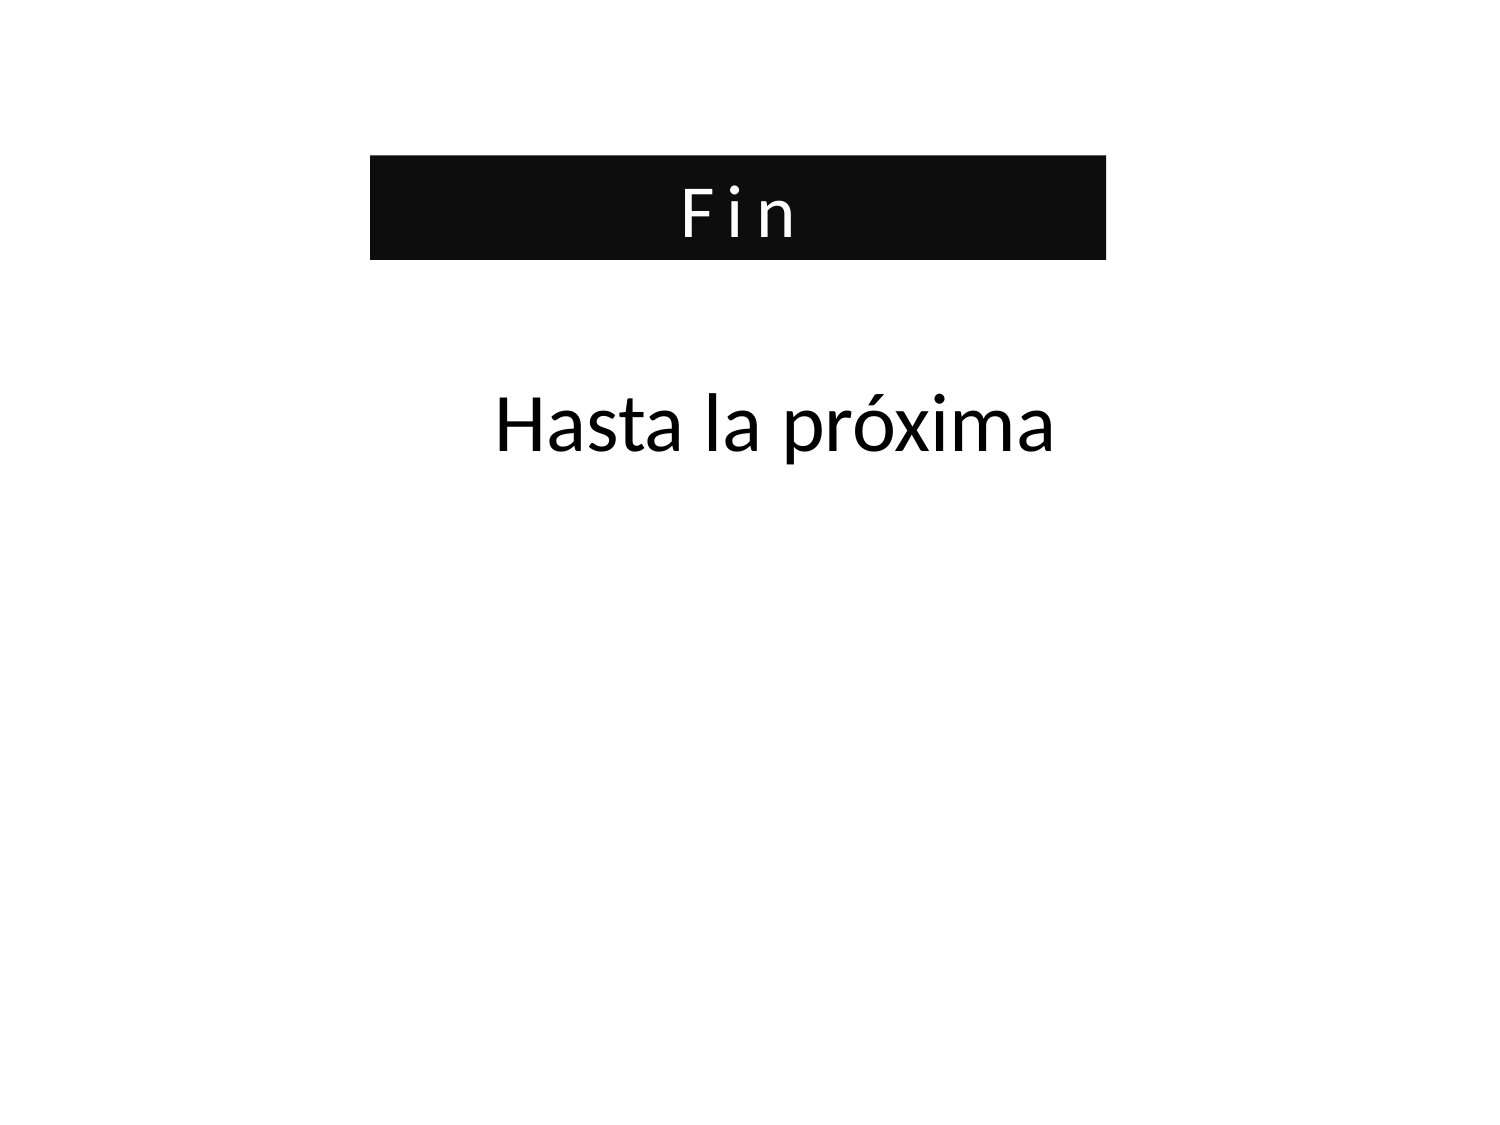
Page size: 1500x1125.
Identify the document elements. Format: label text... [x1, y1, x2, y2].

text_box Fin [370, 155, 1107, 260]
text_box Hasta la próxima [480, 360, 1077, 476]
